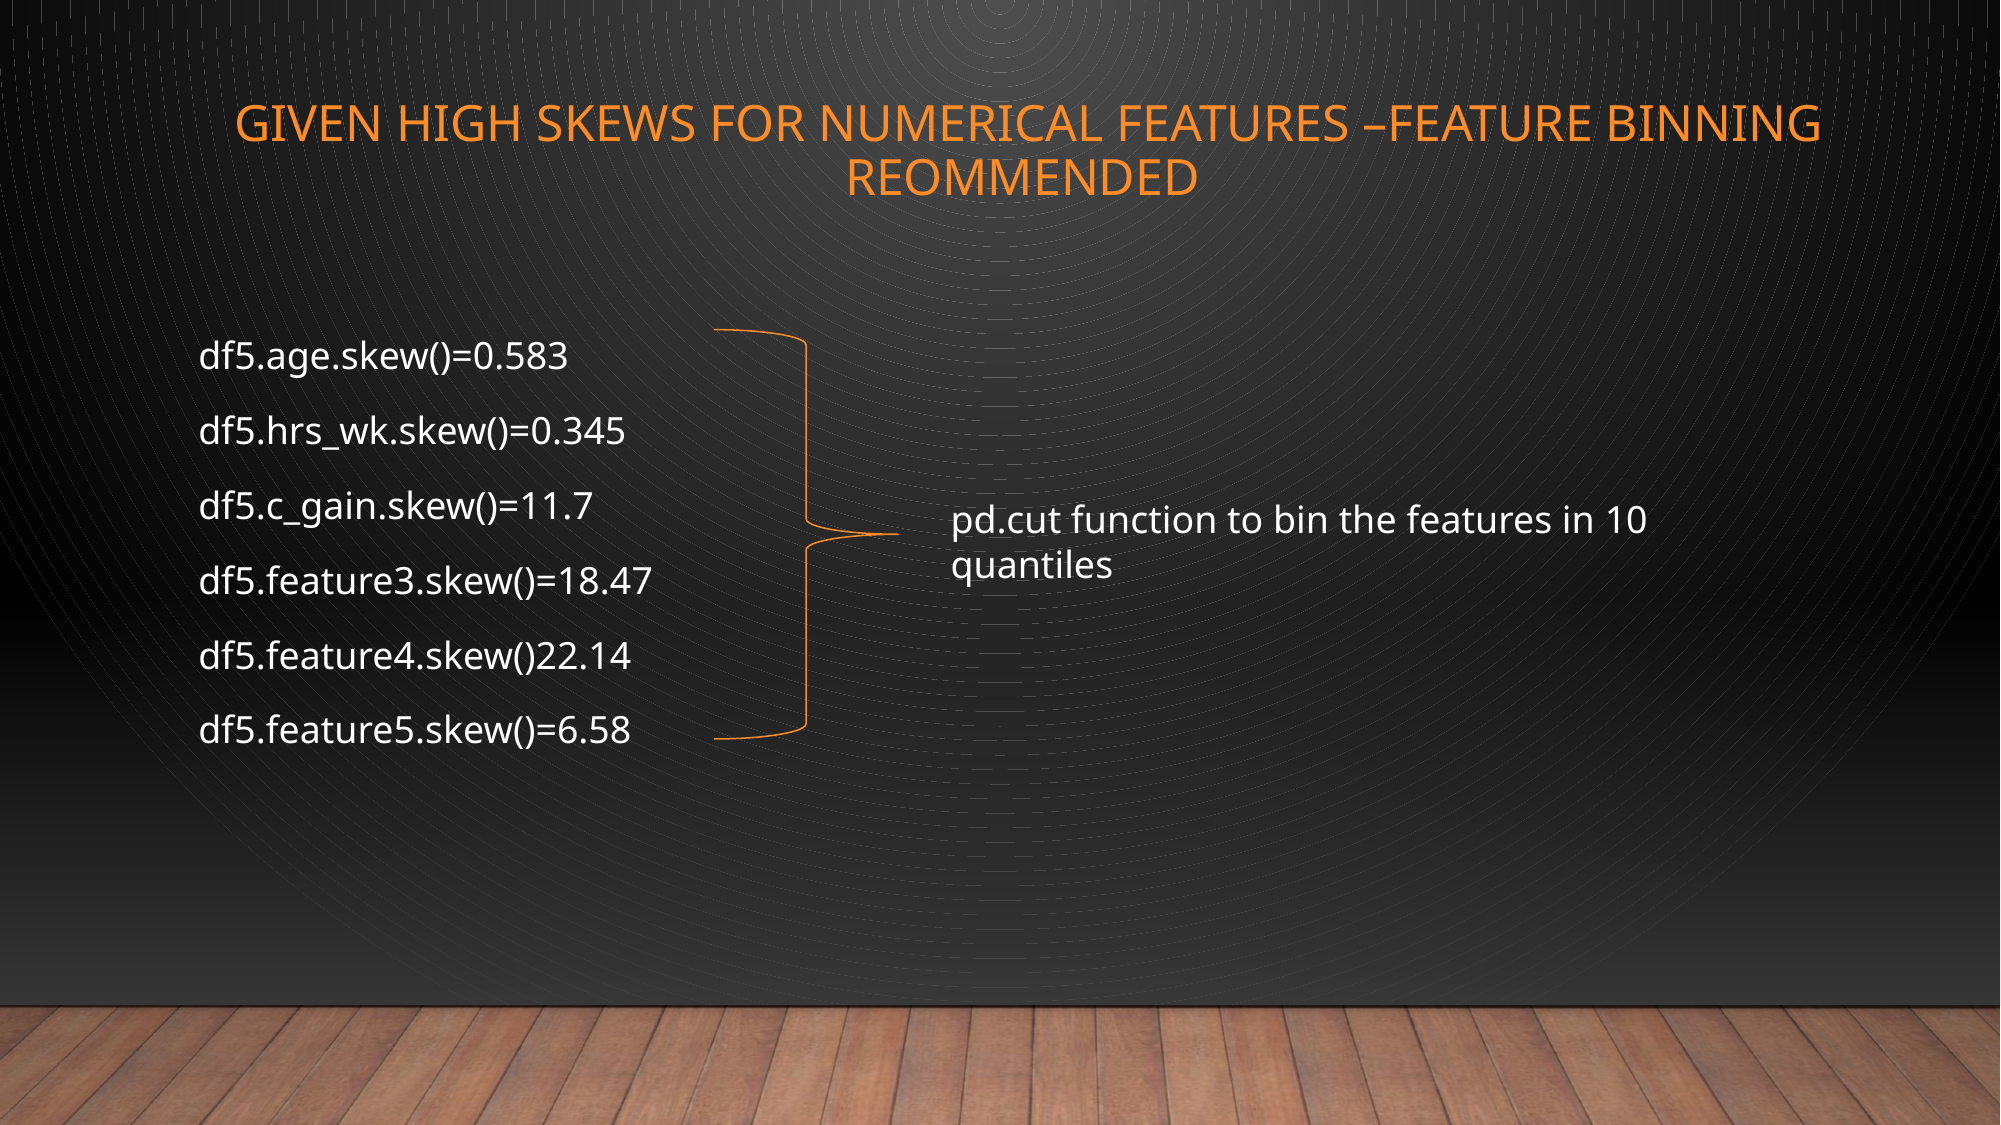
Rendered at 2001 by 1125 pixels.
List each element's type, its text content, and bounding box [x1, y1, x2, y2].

title Given high skews for numerical features –FEATURE BINNING REOMMENDED [184, 65, 1873, 214]
text_box [713, 328, 900, 740]
text_box pd.cut function to bin the features in 10 quantiles [935, 488, 1675, 594]
picture [0, 1005, 2000, 1125]
list df5.age.skew()=0.583 df5.hrs_wk.skew()=0.345 df5.c_gain.skew()=11.7 df5.feature3.skew()=18.47 df5.feature4.skew()22.14 df5.feature5.skew()=6.58 [183, 308, 1872, 978]
